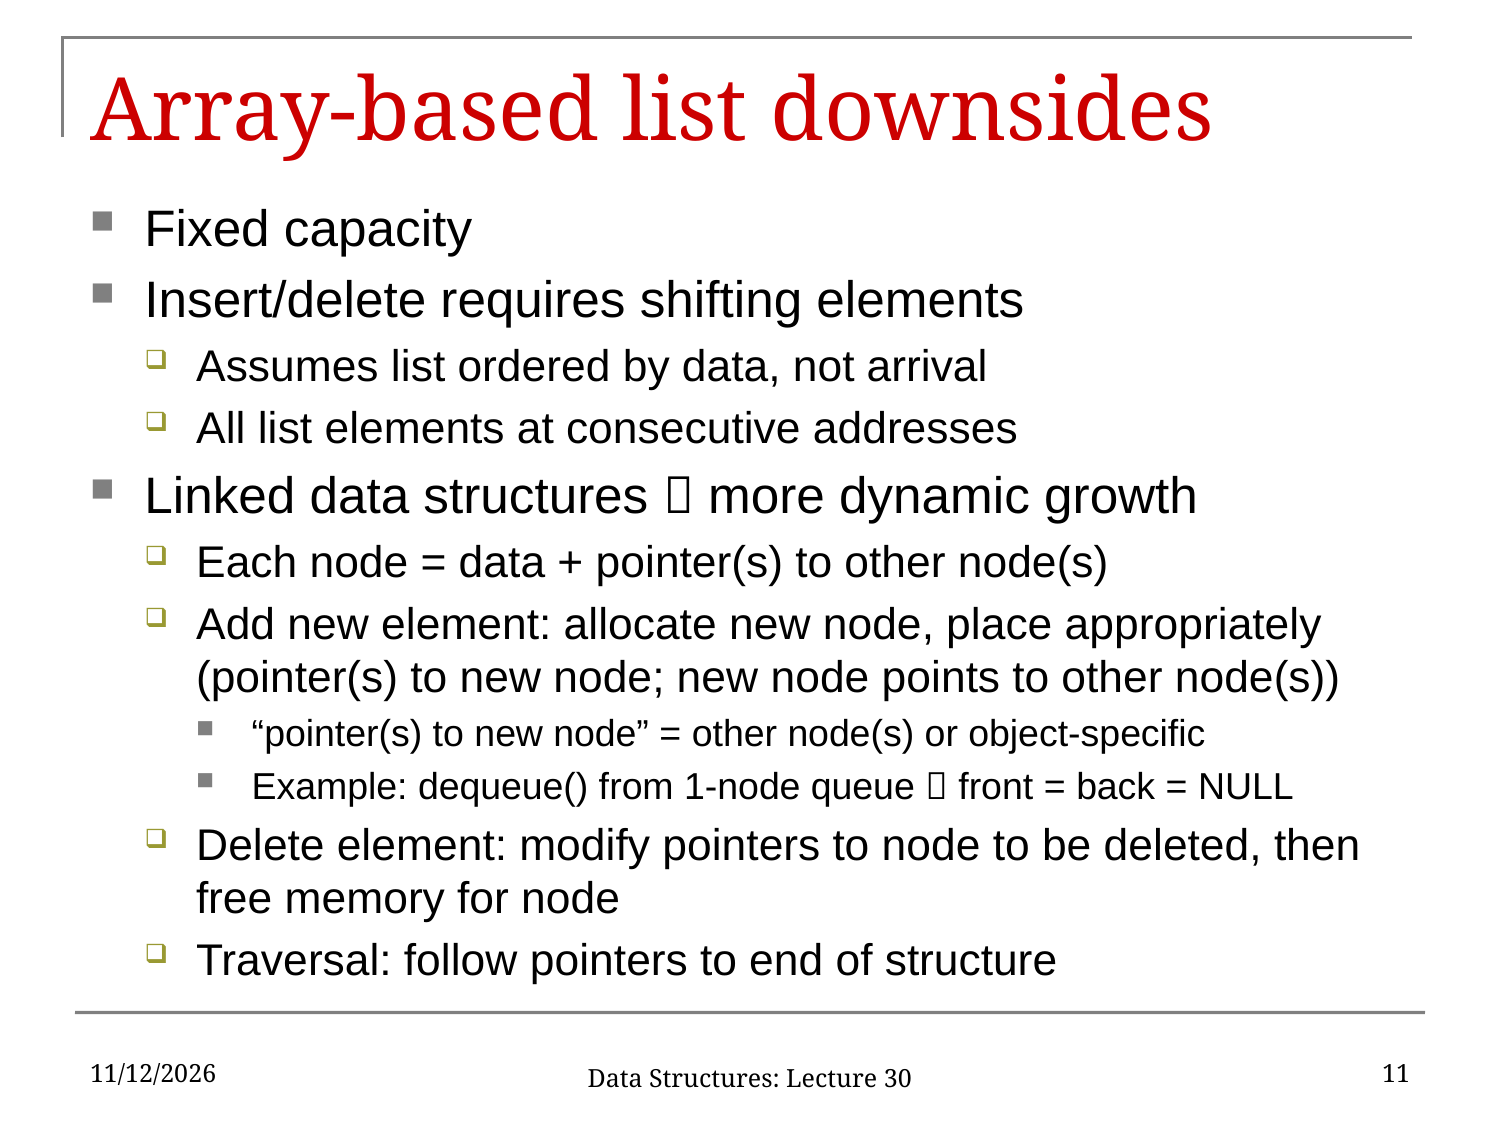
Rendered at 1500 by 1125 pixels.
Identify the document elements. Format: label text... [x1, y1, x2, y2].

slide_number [74, 1023, 426, 1100]
title Array-based list downsides [75, 45, 1425, 163]
slide_number 11 [1074, 1023, 1426, 1100]
footer Data Structures: Lecture 30 [512, 1024, 988, 1101]
list Fixed capacity Insert/delete requires shifting elements Assumes list ordered by data, not arrival All list elements at consecutive addresses Linked data structures  more dynamic growth Each node = data + pointer(s) to other node(s) Add new element: allocate new node, place appropriately (pointer(s) to new node; new node points to other node(s)) “pointer(s) to new node” = other node(s) or object-specific Example: dequeue() from 1-node queue  front = back = NULL Delete element: modify pointers to node to be deleted, then free memory for node Traversal: follow pointers to end of structure [75, 187, 1425, 1006]
